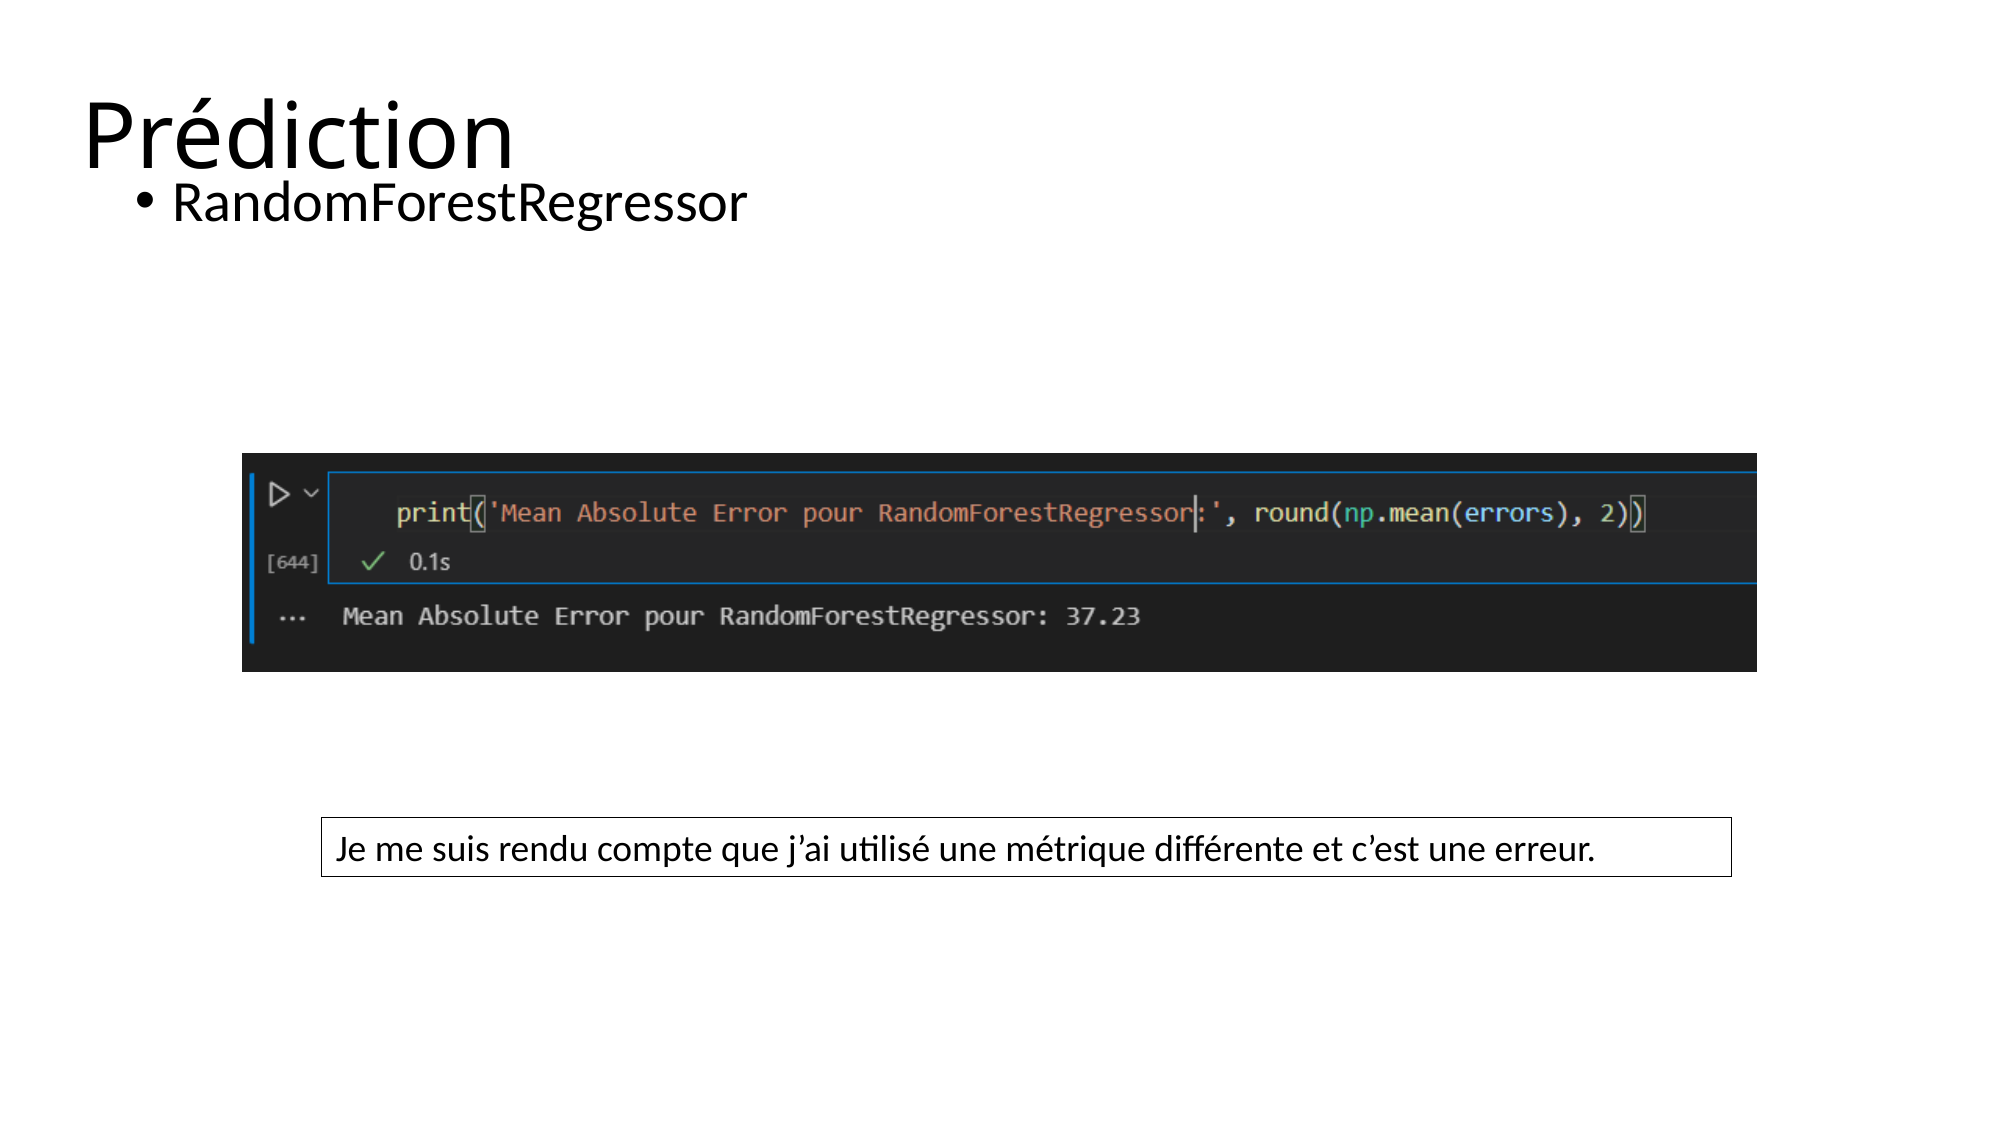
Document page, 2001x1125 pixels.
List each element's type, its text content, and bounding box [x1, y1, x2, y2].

text_box Je me suis rendu compte que j’ai utilisé une métrique différente et c’est une erreur. [321, 817, 1732, 877]
picture [242, 453, 1757, 672]
text_box Prédiction [66, 29, 1792, 248]
list RandomForestRegressor [119, 163, 1845, 878]
